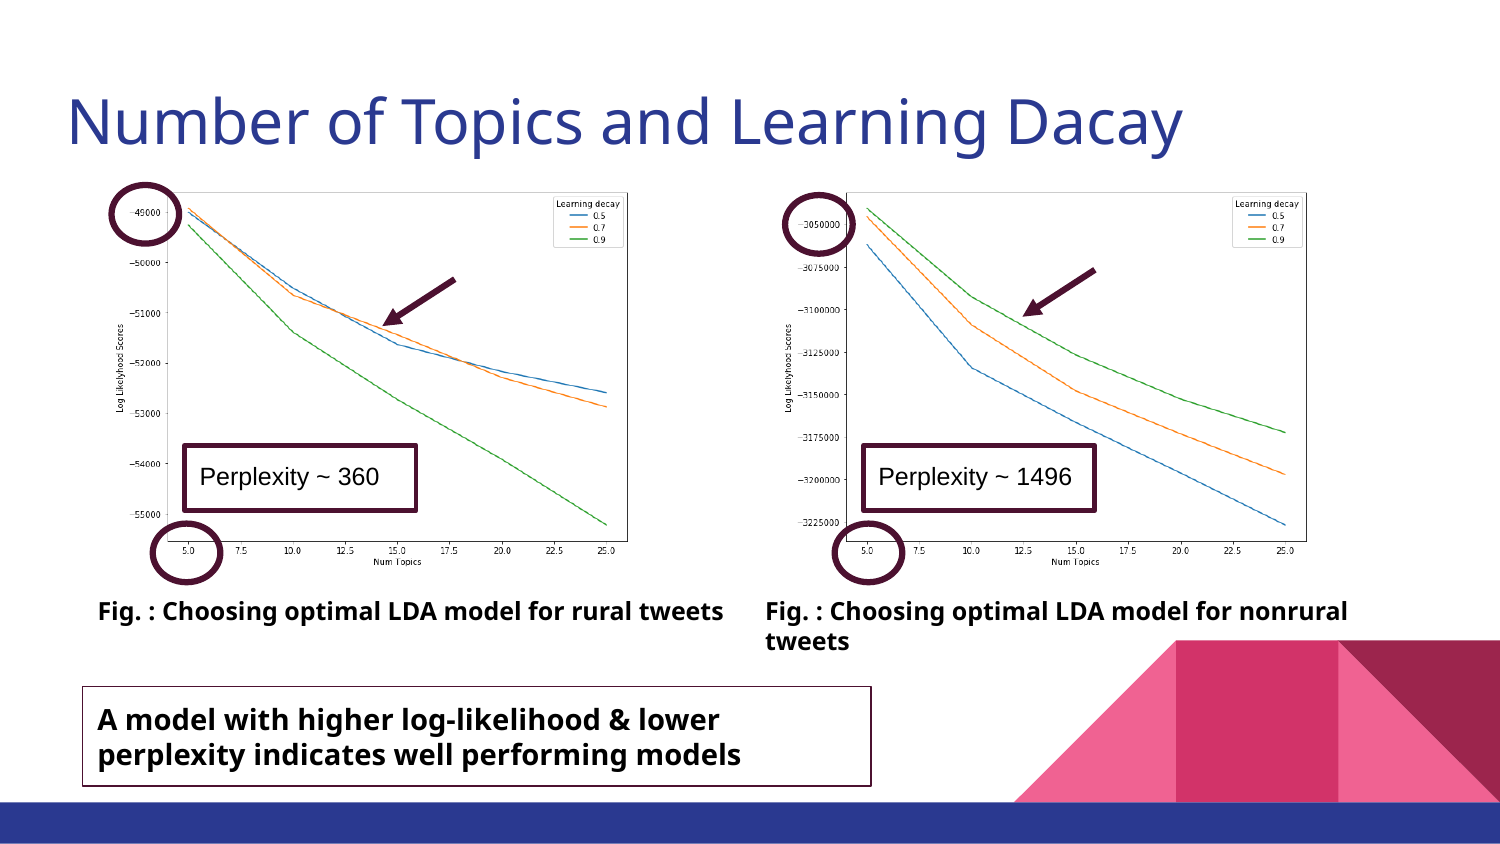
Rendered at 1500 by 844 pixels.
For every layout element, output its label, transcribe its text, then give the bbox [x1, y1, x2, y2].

text_box [171, 579, 202, 583]
picture [784, 184, 1309, 571]
title Number of Topics and Learning Dacay [51, 67, 1449, 167]
text_box Fig. : Choosing optimal LDA model for nonrural tweets [749, 580, 1449, 640]
picture [111, 184, 635, 571]
text_box [853, 579, 884, 583]
text_box Fig. : Choosing optimal LDA model for rural tweets [82, 580, 740, 640]
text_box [381, 278, 455, 327]
text_box A model with higher log-likelihood & lower perplexity indicates well performing models [82, 686, 872, 786]
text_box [1022, 269, 1096, 317]
